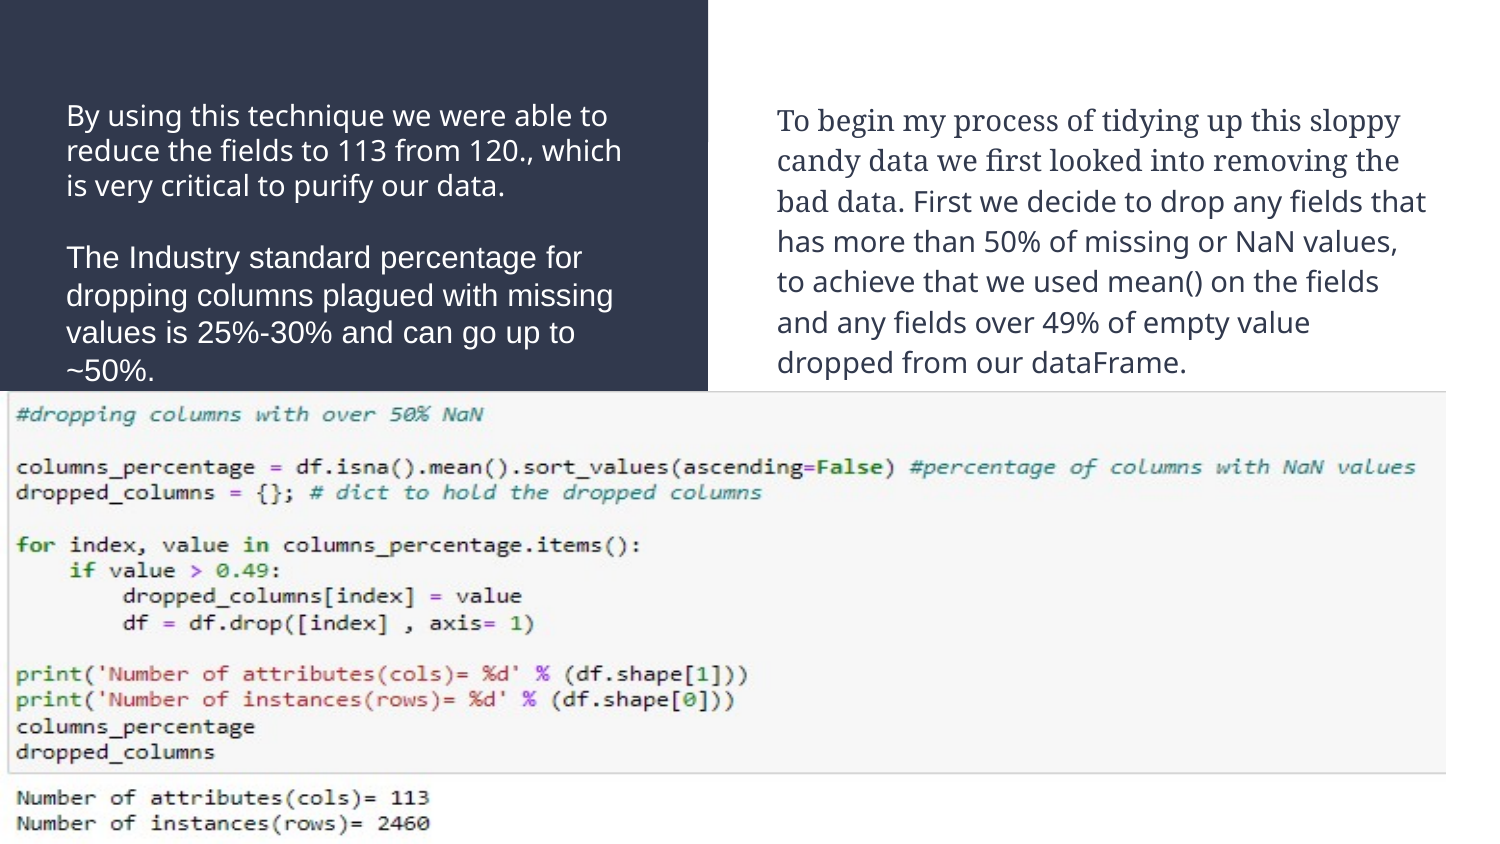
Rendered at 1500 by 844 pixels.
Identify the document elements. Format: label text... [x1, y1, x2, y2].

list To begin my process of tidying up this sloppy candy data we first looked into removing the bad data. First we decide to drop any fields that has more than 50% of missing or NaN values, to achieve that we used mean() on the fields and any fields over 49% of empty value dropped from our dataFrame. [761, 82, 1446, 390]
title By using this technique we were able to reduce the fields to 113 from 120., which is very critical to purify our data. The Industry standard percentage for dropping columns plagued with missing values is 25%-30% and can go up to ~50%. [51, 82, 660, 389]
picture [0, 390, 1446, 844]
